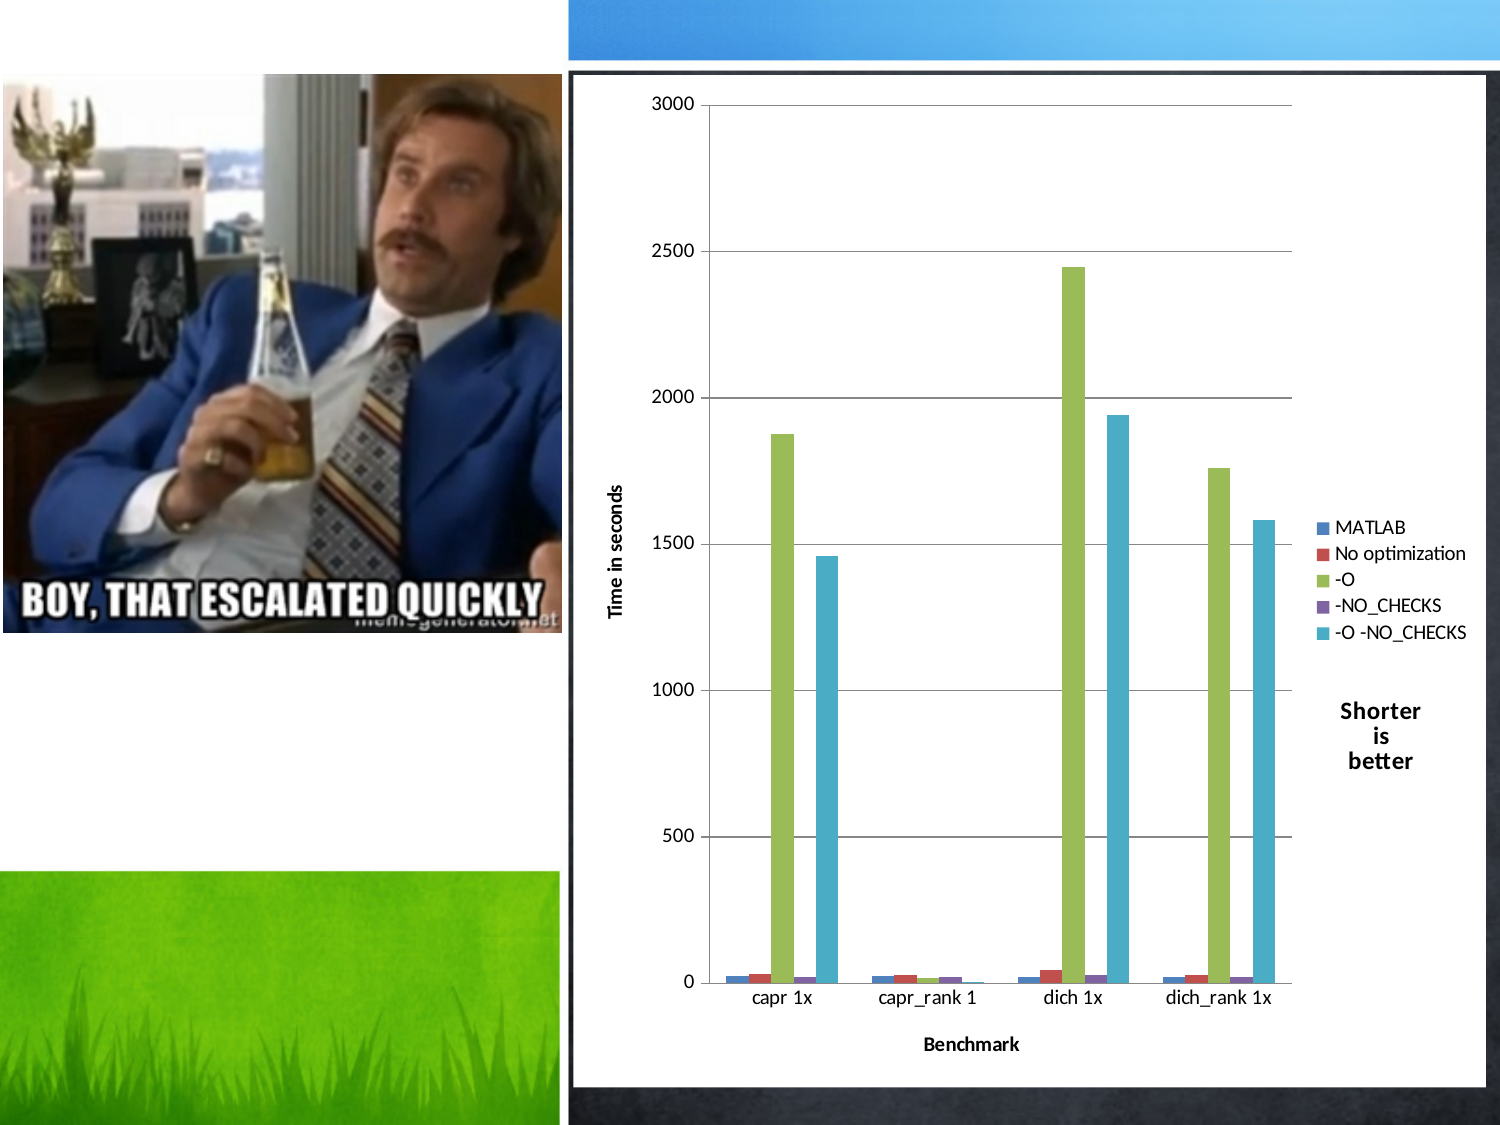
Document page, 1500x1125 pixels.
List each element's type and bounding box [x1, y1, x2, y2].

picture [0, 0, 1500, 1125]
chart [573, 74, 1487, 1088]
